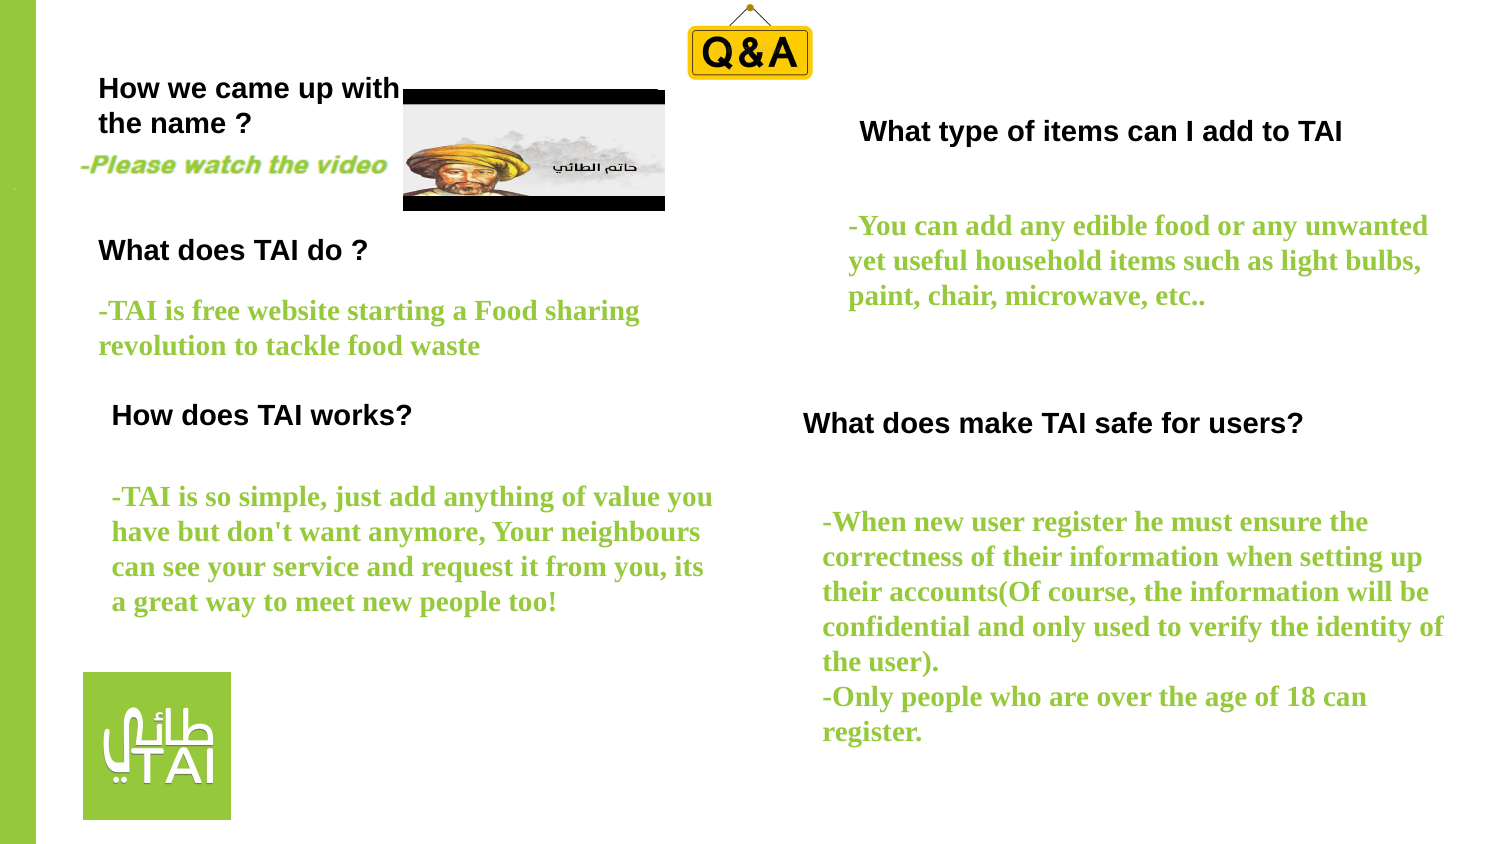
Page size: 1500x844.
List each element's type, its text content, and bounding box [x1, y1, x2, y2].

text_box What does make TAI safe for users? [788, 388, 1435, 454]
text_box -TAI is so simple, just add anything of value you have but don't want anymore, Your neighbours can see your service and request it from you, its a great way to meet new people too! [96, 462, 735, 632]
picture [83, 672, 231, 820]
text_box How does TAI works? [96, 381, 494, 447]
text_box What type of items can I add to TAI [844, 97, 1492, 163]
text_box -When new user register he must ensure the correctness of their information when setting up their accounts(Of course, the information will be confidential and only used to verify the identity of the user). -Only people who are over the age of 18 can register. [807, 487, 1466, 762]
text_box What does TAI do ? [83, 216, 481, 276]
picture [403, 0, 843, 212]
text_box How we came up with the name ? [83, 54, 453, 148]
picture [0, 0, 37, 844]
picture [77, 148, 396, 192]
text_box -You can add any edible food or any unwanted yet useful household items such as light bulbs, paint, chair, microwave, etc.. [833, 191, 1472, 327]
text_box -TAI is free website starting a Food sharing revolution to tackle food waste [83, 276, 687, 377]
